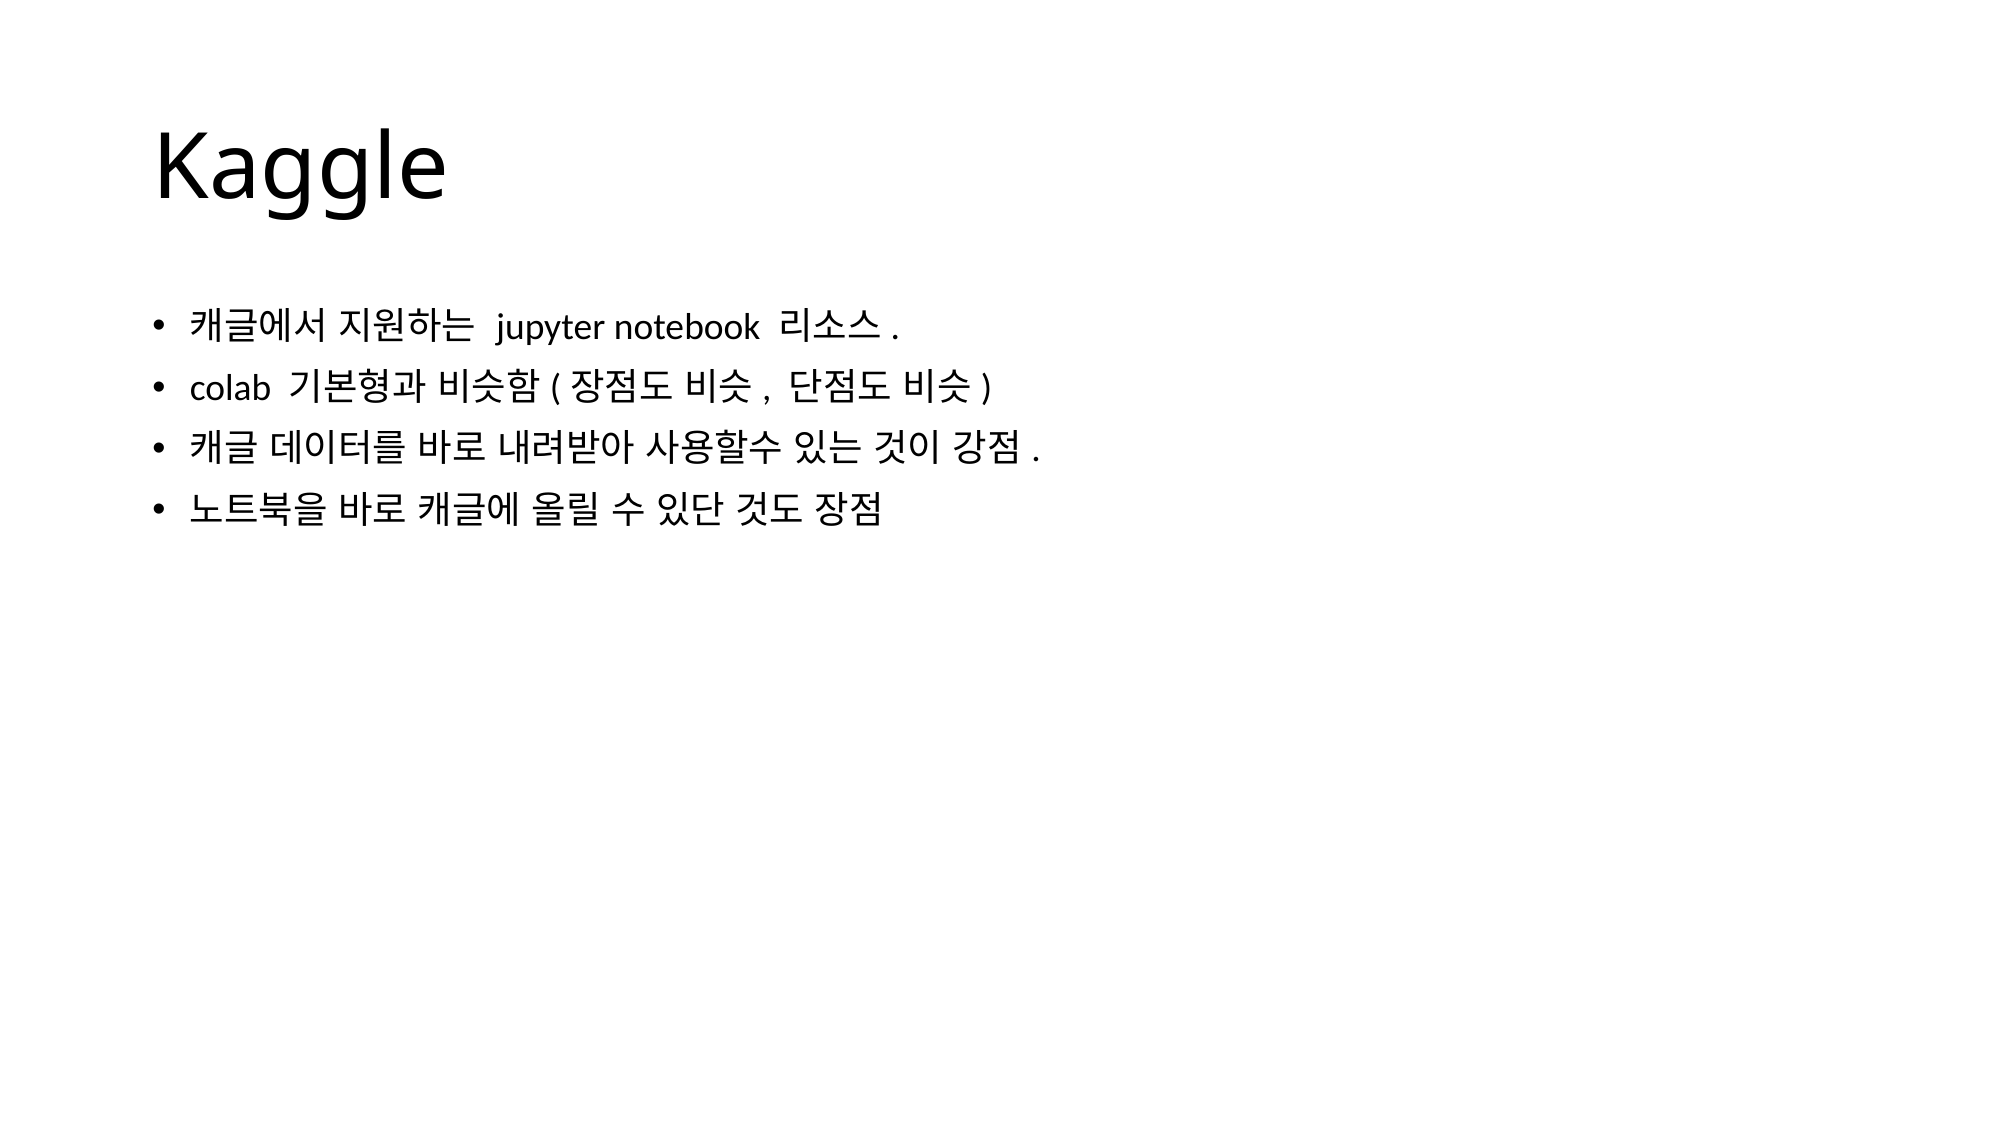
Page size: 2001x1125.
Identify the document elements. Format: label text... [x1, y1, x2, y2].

title Kaggle [137, 59, 1863, 278]
list 캐글에서 지원하는 jupyter notebook 리소스. colab 기본형과 비슷함(장점도 비슷, 단점도 비슷) 캐글 데이터를 바로 내려받아 사용할수 있는 것이 강점. 노트북을 바로 캐글에 올릴 수 있단 것도 장점 [137, 299, 1863, 1014]
